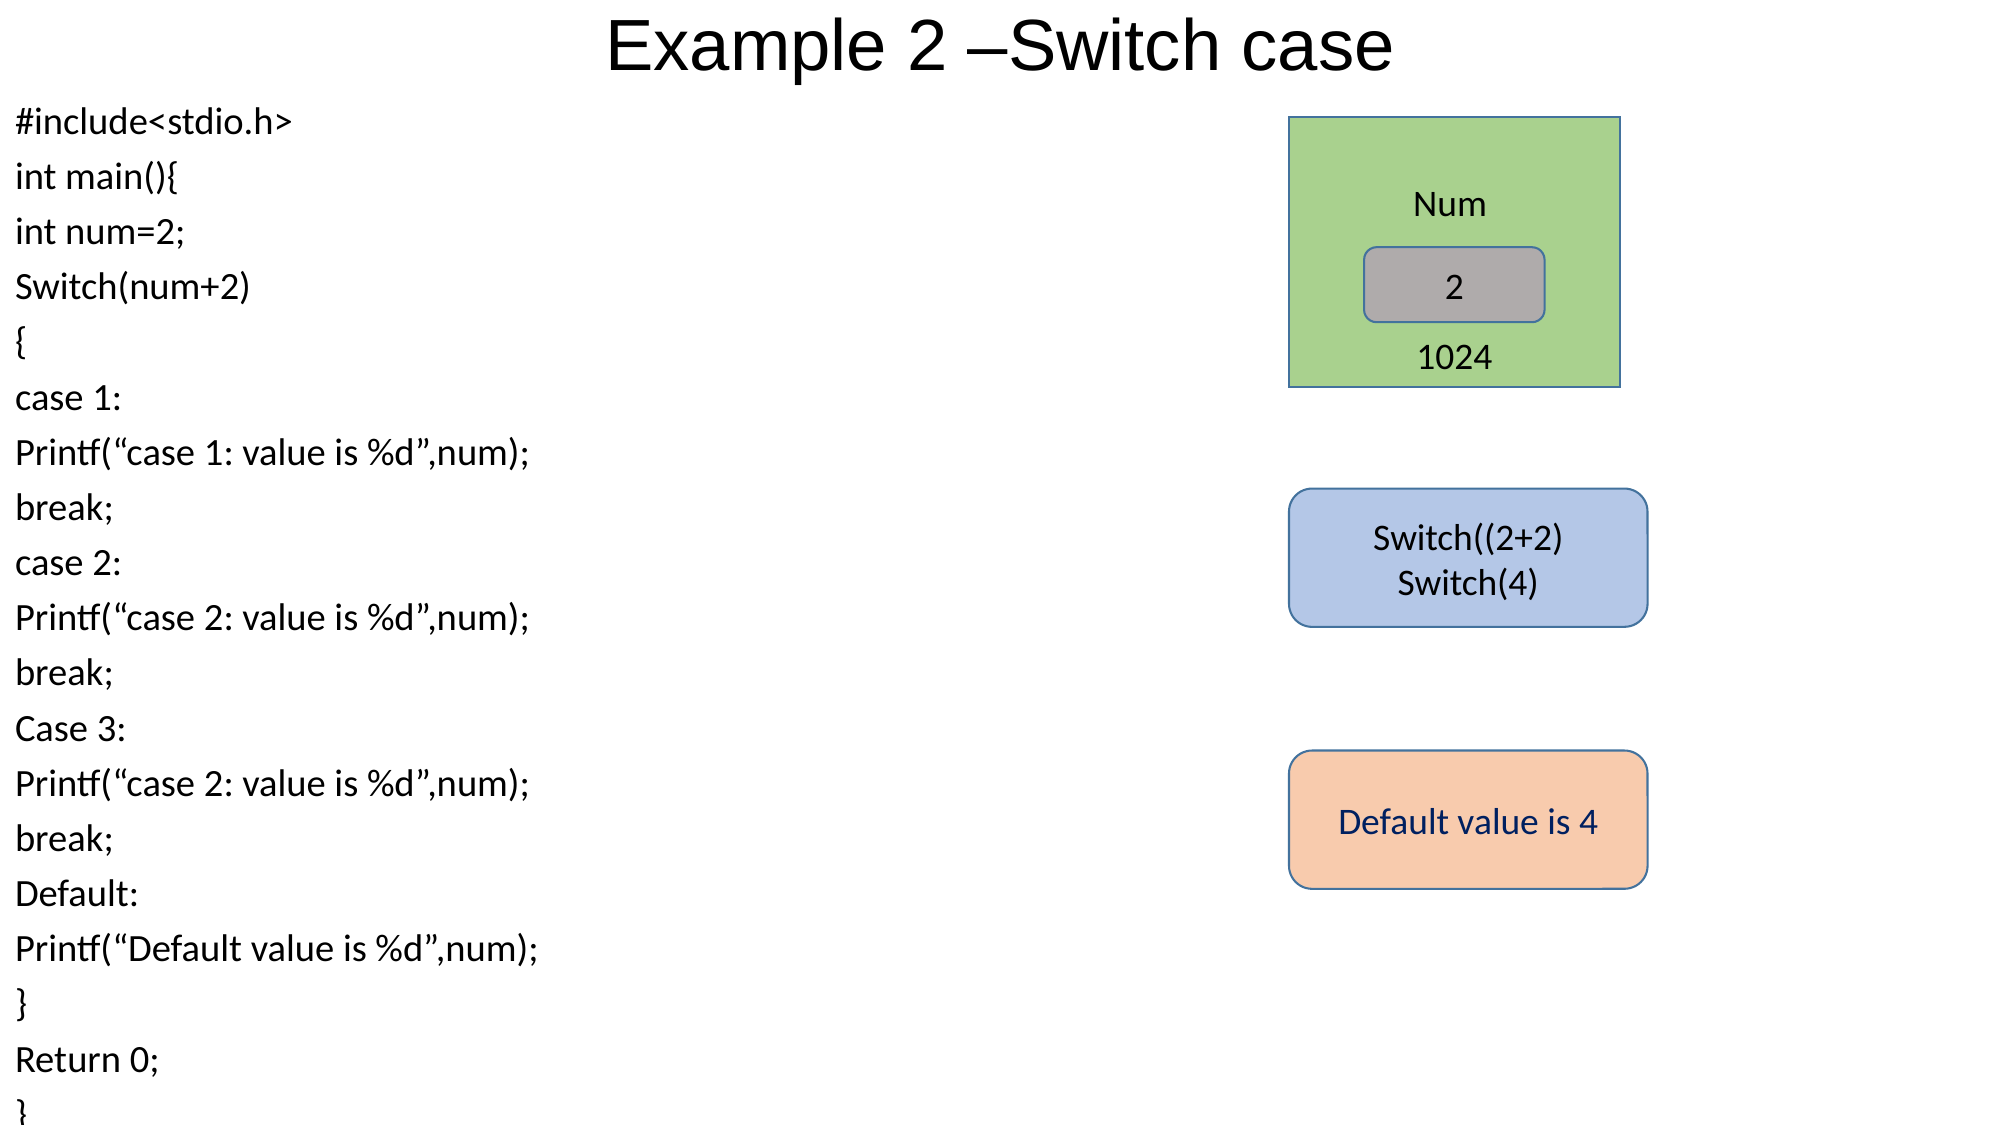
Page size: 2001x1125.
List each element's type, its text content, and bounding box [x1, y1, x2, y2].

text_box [1288, 117, 1620, 387]
list #include<stdio.h> int main(){ int num=2; Switch(num+2) { case 1: Printf(“case 1: value is %d”,num); break; case 2: Printf(“case 2: value is %d”,num); break; Case 3: Printf(“case 2: value is %d”,num); break; Default: Printf(“Default value is %d”,num); } Return 0; } [0, 93, 2000, 1125]
text_box Switch((2+2) Switch(4) [1287, 487, 1649, 628]
title Example 2 –Switch case [137, 0, 1863, 93]
text_box Default value is 4 [1287, 749, 1649, 890]
